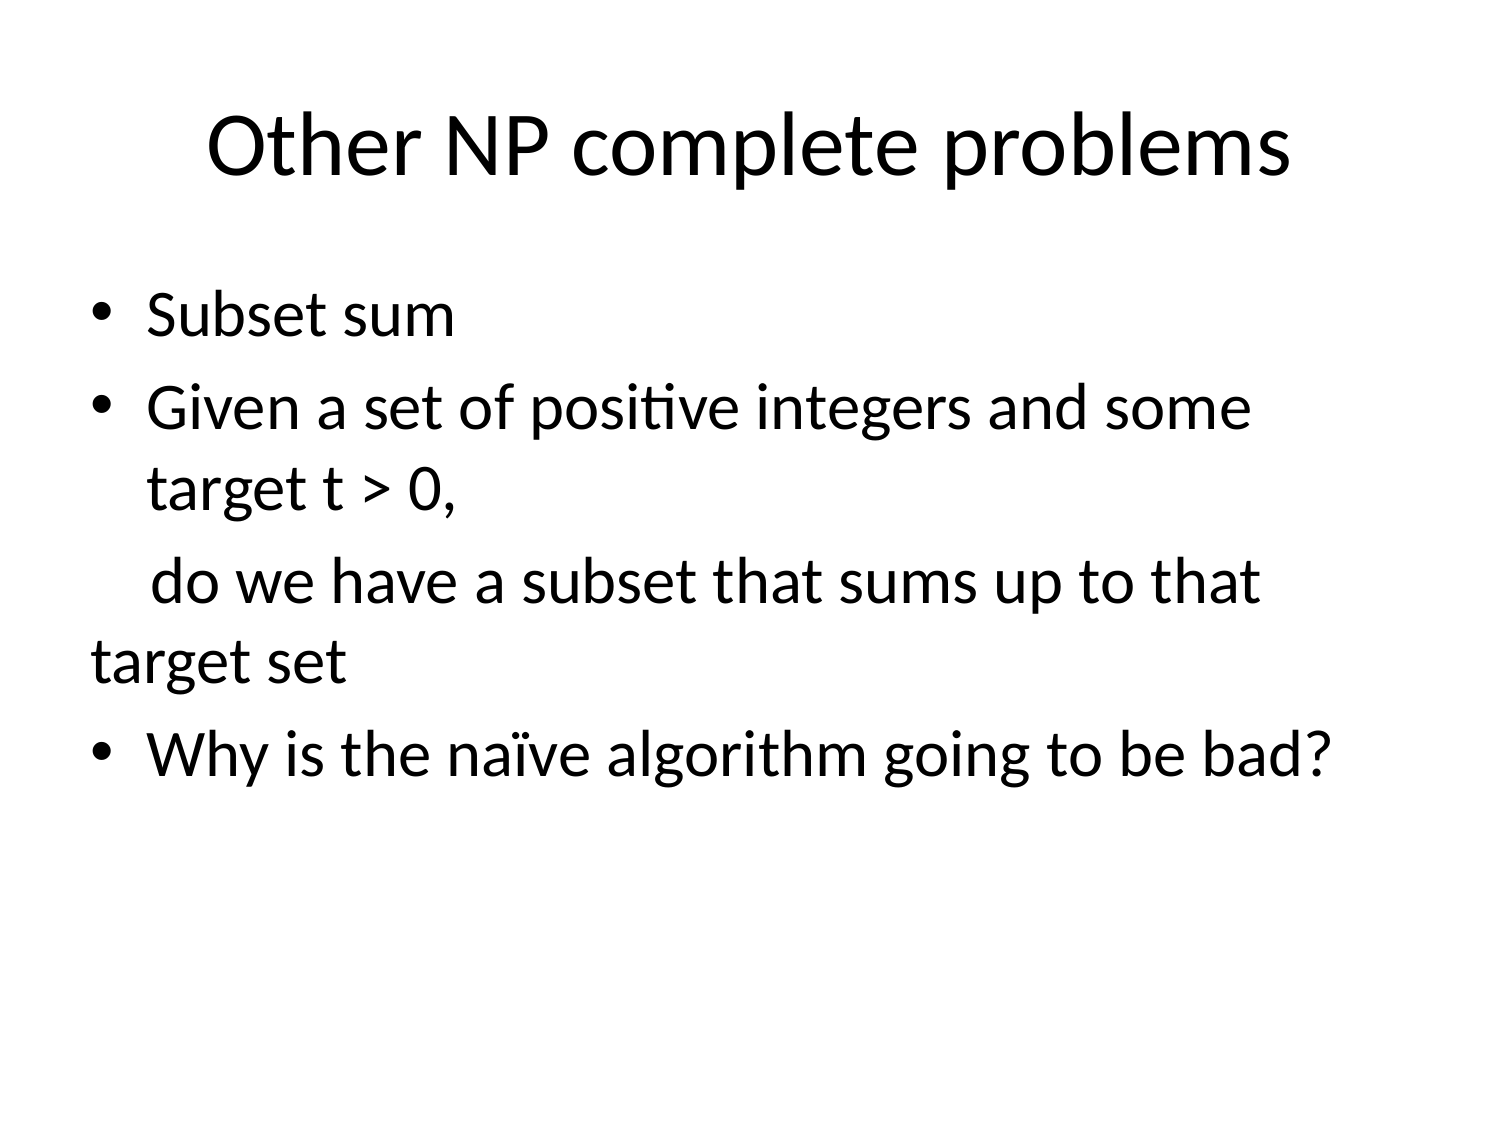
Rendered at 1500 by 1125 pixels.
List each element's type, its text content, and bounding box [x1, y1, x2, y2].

title Other NP complete problems [75, 45, 1425, 233]
list Subset sum Given a set of positive integers and some target t > 0, do we have a subset that sums up to that target set Why is the naïve algorithm going to be bad? [75, 262, 1425, 1005]
